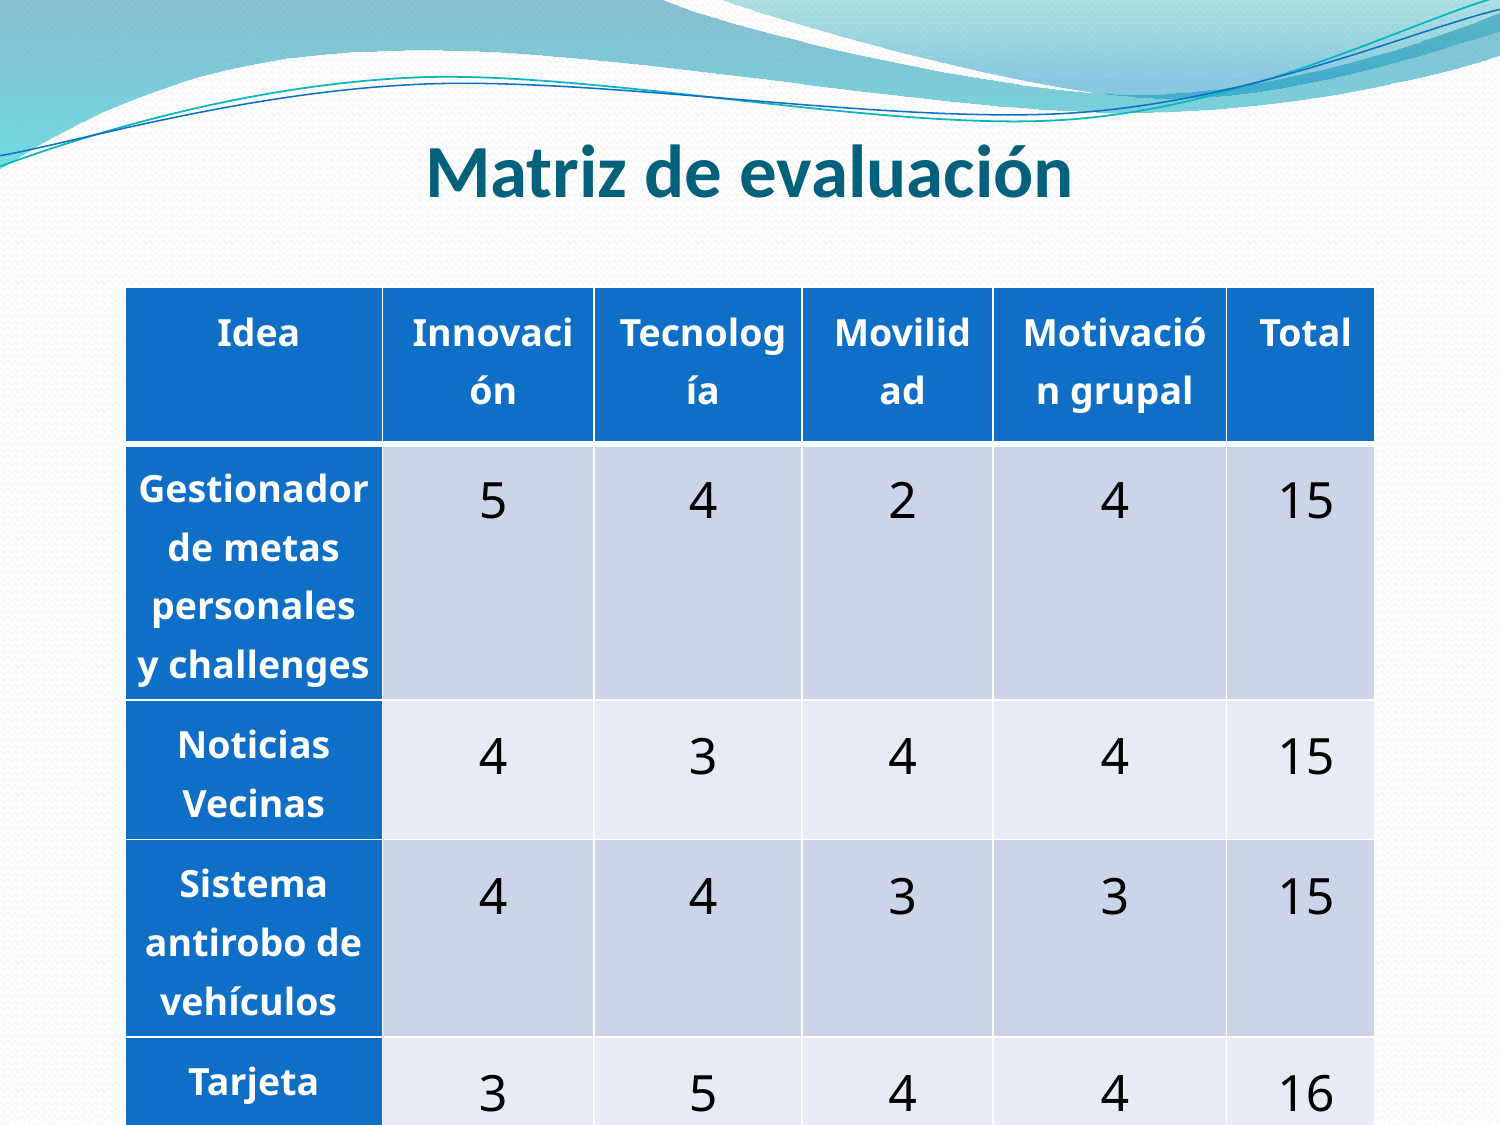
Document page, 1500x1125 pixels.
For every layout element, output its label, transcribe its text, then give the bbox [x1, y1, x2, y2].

table_cell Gestionador de metas personales y challenges [126, 447, 382, 699]
table_cell 4 [383, 701, 593, 839]
table_cell 4 [803, 1038, 992, 1125]
table_header Motivación grupal [994, 288, 1226, 441]
table_cell Sistema antirobo de vehículos [126, 840, 382, 1036]
table_cell 4 [803, 701, 992, 839]
table_cell 3 [595, 701, 801, 839]
table_cell 15 [1227, 840, 1374, 1036]
table_cell 15 [1227, 701, 1374, 839]
title Matriz de evaluación [75, 115, 1425, 303]
table_cell 4 [994, 1038, 1226, 1125]
table_cell 3 [994, 840, 1226, 1036]
table_cell 4 [994, 447, 1226, 699]
table_cell 4 [383, 840, 593, 1036]
table_cell 3 [803, 840, 992, 1036]
table_header Total [1227, 288, 1374, 441]
table_cell 4 [595, 447, 801, 699]
table_header Innovación [383, 288, 593, 441]
table_header Idea [126, 288, 382, 441]
table_cell Noticias Vecinas [126, 701, 382, 839]
table_cell 15 [1227, 447, 1374, 699]
table_cell 2 [803, 447, 992, 699]
table_cell 5 [383, 447, 593, 699]
table_cell 3 [383, 1038, 593, 1125]
table_cell 4 [595, 840, 801, 1036]
table_cell 16 [1227, 1038, 1374, 1125]
table_cell 5 [595, 1038, 801, 1125]
table_header Movilidad [803, 288, 992, 441]
table_cell 4 [994, 701, 1226, 839]
table_header Tecnología [595, 288, 801, 441]
table_cell Tarjeta multipropósito [126, 1038, 382, 1125]
